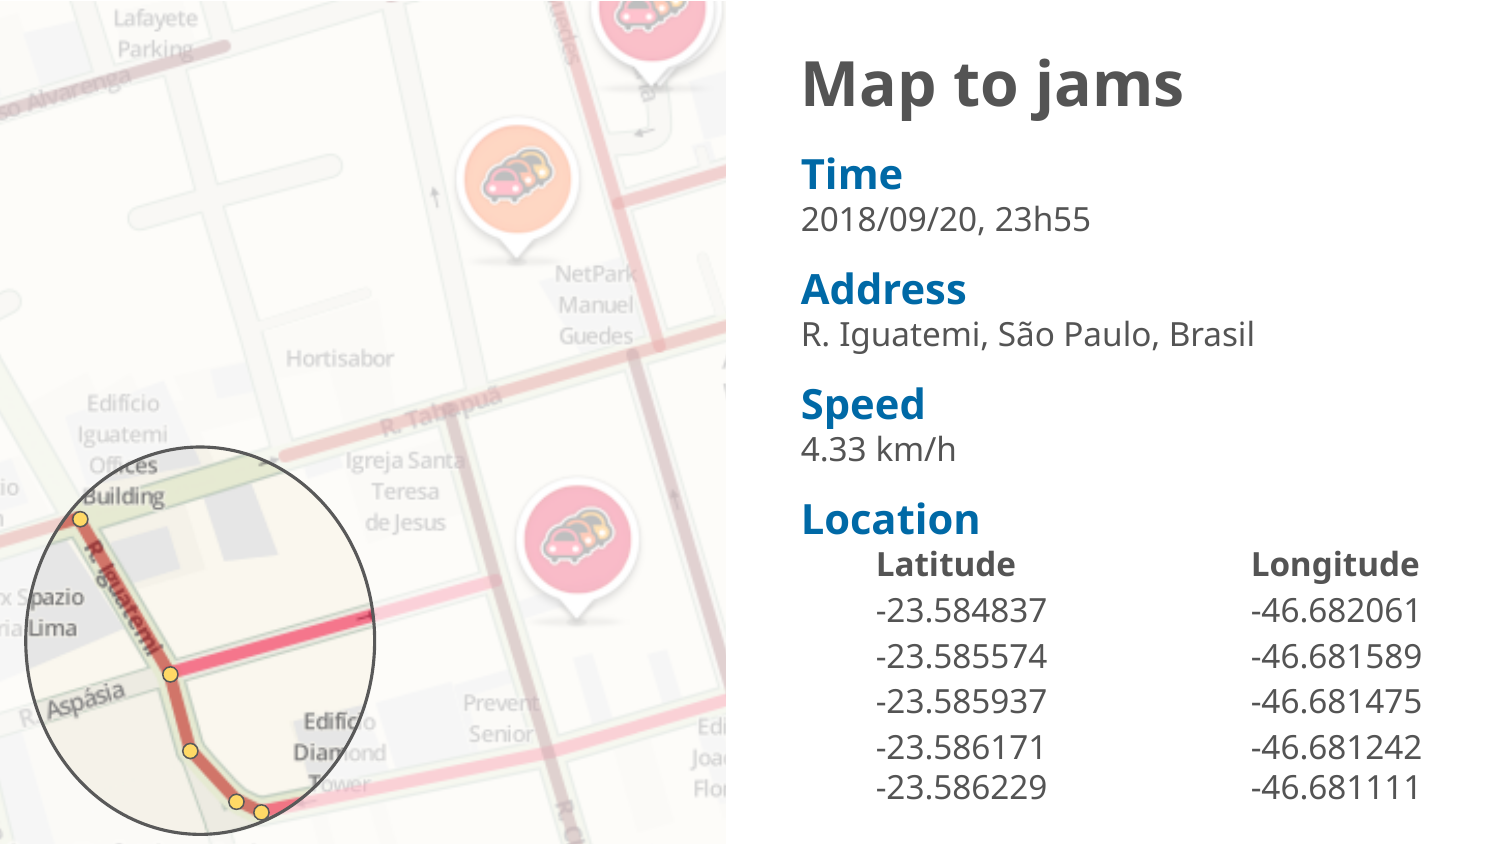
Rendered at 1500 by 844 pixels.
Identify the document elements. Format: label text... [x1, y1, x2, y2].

picture [0, 0, 726, 844]
text_box Time 2018/09/20, 23h55 Address R. Iguatemi, São Paulo, Brasil Speed 4.33 km/h Location Latitude Longitude -23.584837 -46.682061 -23.585574 -46.681589 -23.585937 -46.681475 -23.586171 -46.681242 -23.586229 -46.681111 [785, 133, 1500, 810]
text_box Map to jams [785, 12, 1389, 133]
